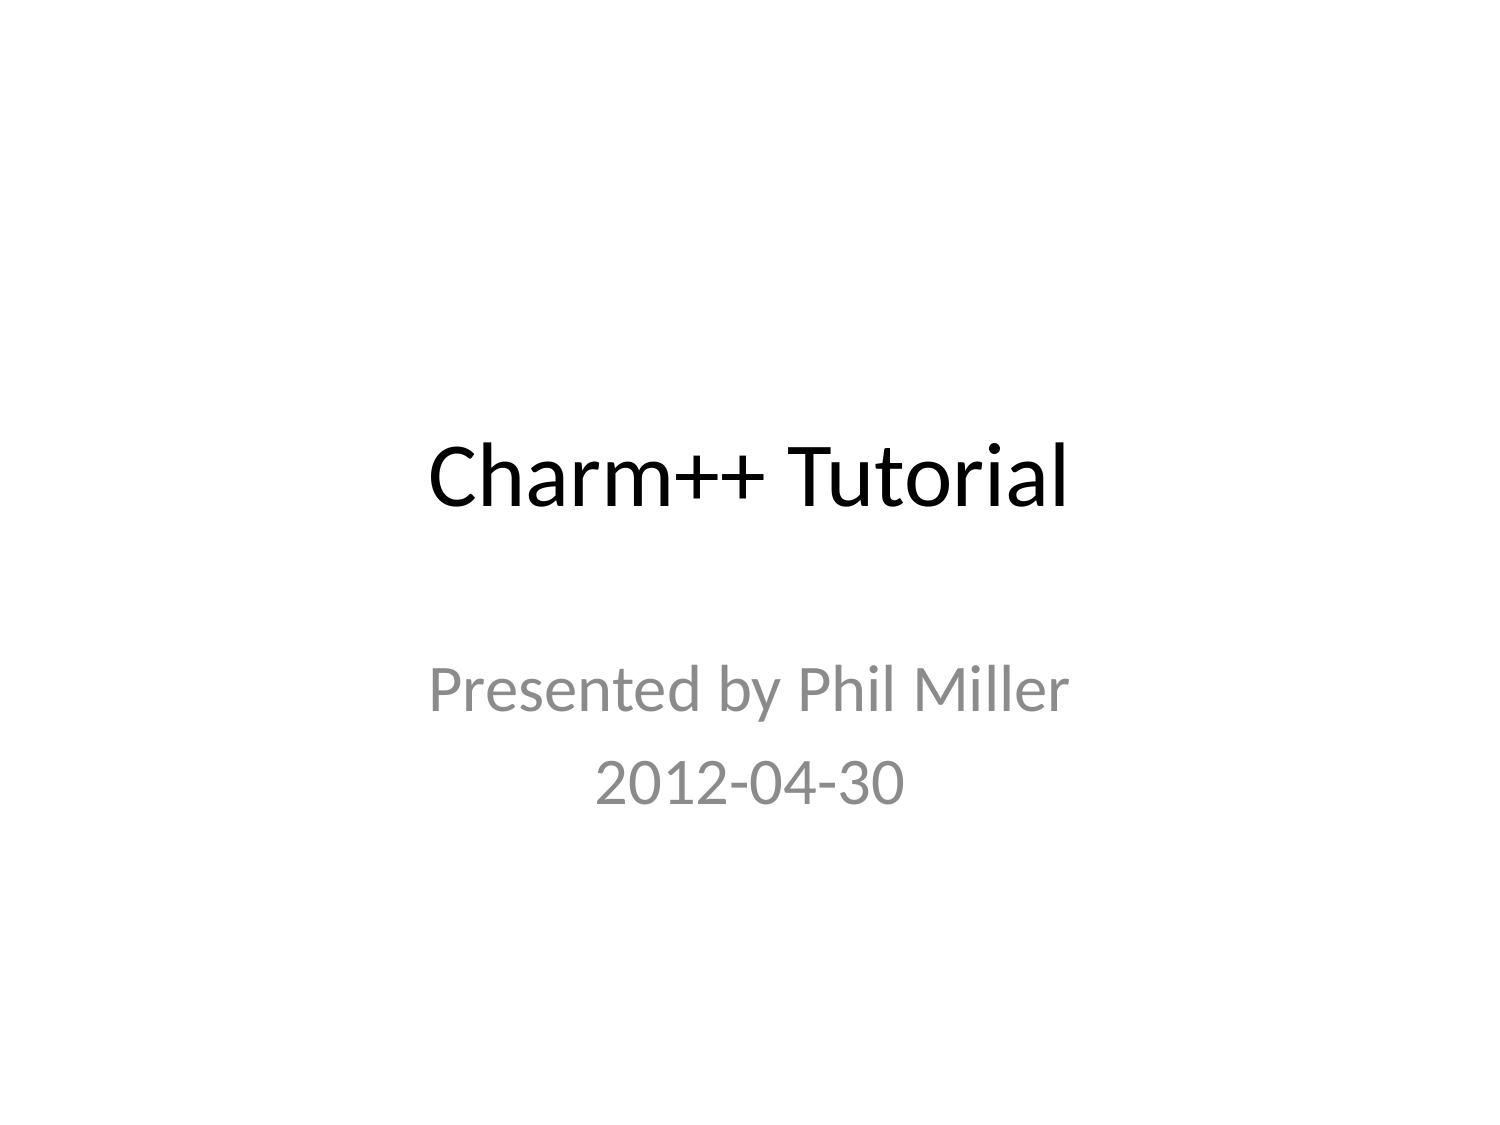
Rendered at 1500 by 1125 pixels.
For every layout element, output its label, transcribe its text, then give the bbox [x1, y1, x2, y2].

subtitle Presented by Phil Miller 2012-04-30 [225, 637, 1275, 925]
title Charm++ Tutorial [112, 349, 1388, 591]
